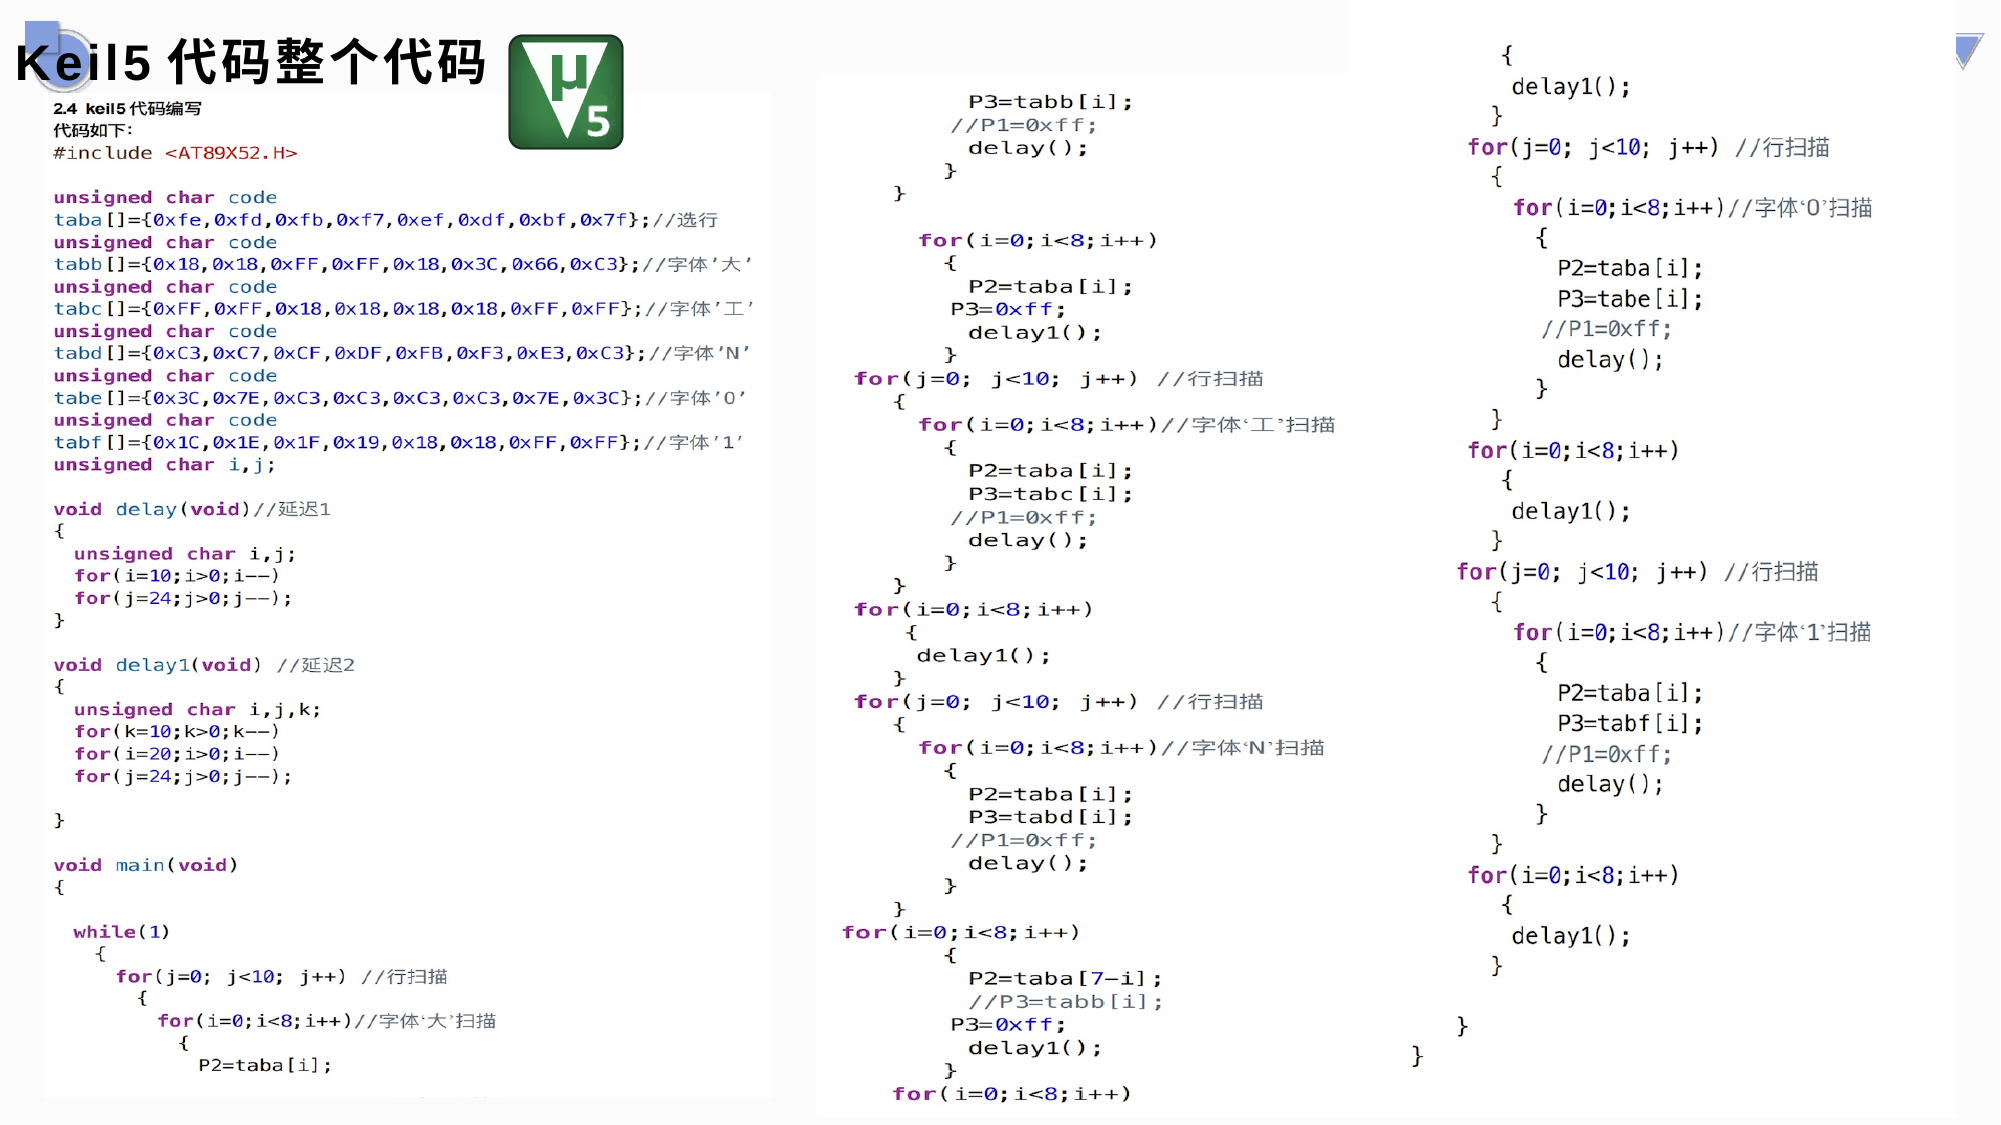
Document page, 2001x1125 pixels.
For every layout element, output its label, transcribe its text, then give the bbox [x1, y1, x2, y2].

picture [817, 0, 2000, 1118]
picture [44, 27, 773, 1098]
title Keil5代码整个代码 [0, 0, 1349, 122]
